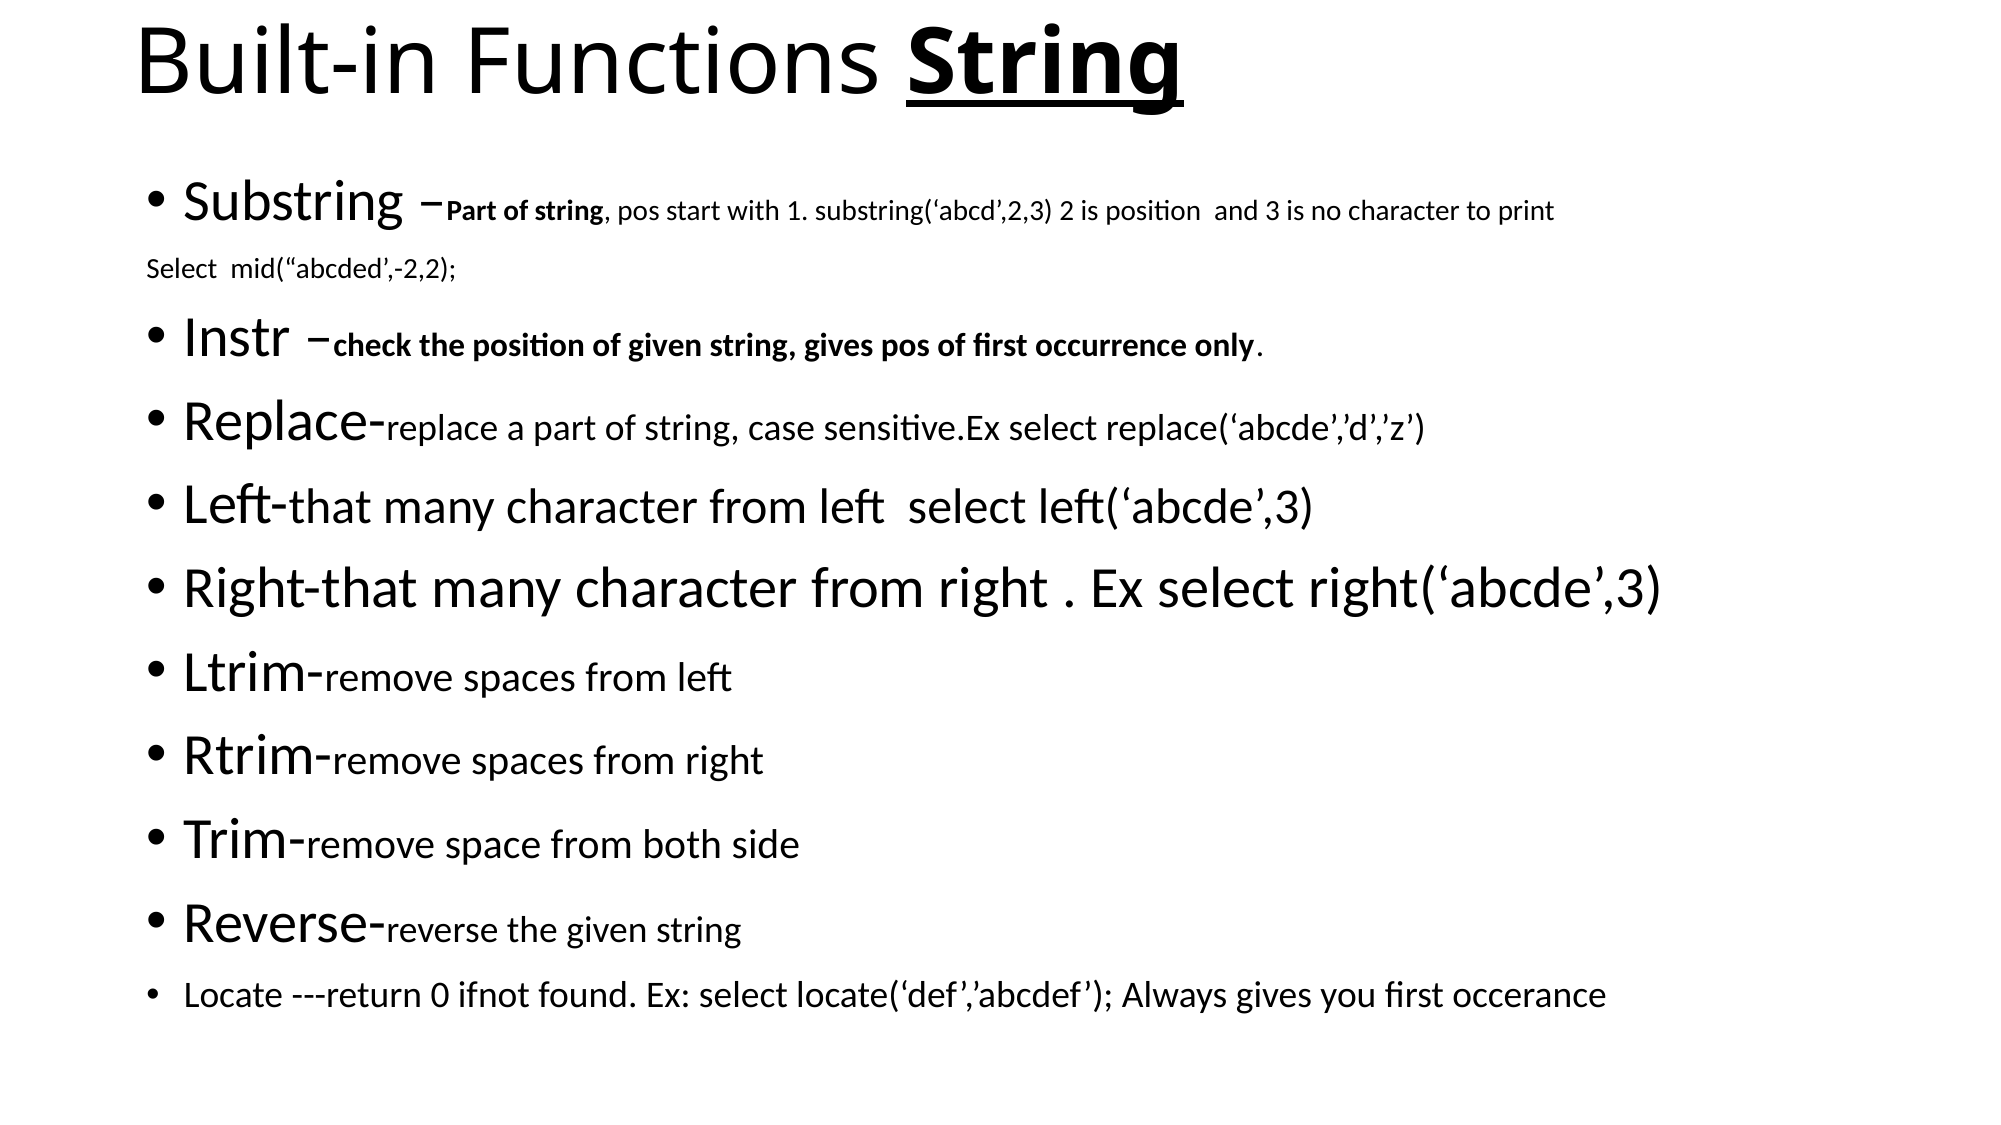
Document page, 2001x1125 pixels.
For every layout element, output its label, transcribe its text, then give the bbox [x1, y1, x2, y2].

title Built-in Functions String [118, 0, 1844, 128]
list Substring –Part of string, pos start with 1. substring(‘abcd’,2,3) 2 is position and 3 is no character to print Select mid(“abcded’,-2,2); Instr –check the position of given string, gives pos of first occurrence only. Replace-replace a part of string, case sensitive.Ex select replace(‘abcde’,’d’,’z’) Left-that many character from left select left(‘abcde’,3) Right-that many character from right . Ex select right(‘abcde’,3) Ltrim-remove spaces from left Rtrim-remove spaces from right Trim-remove space from both side Reverse-reverse the given string Locate ---return 0 ifnot found. Ex: select locate(‘def’,’abcdef’); Always gives you first occerance [131, 162, 1857, 1041]
